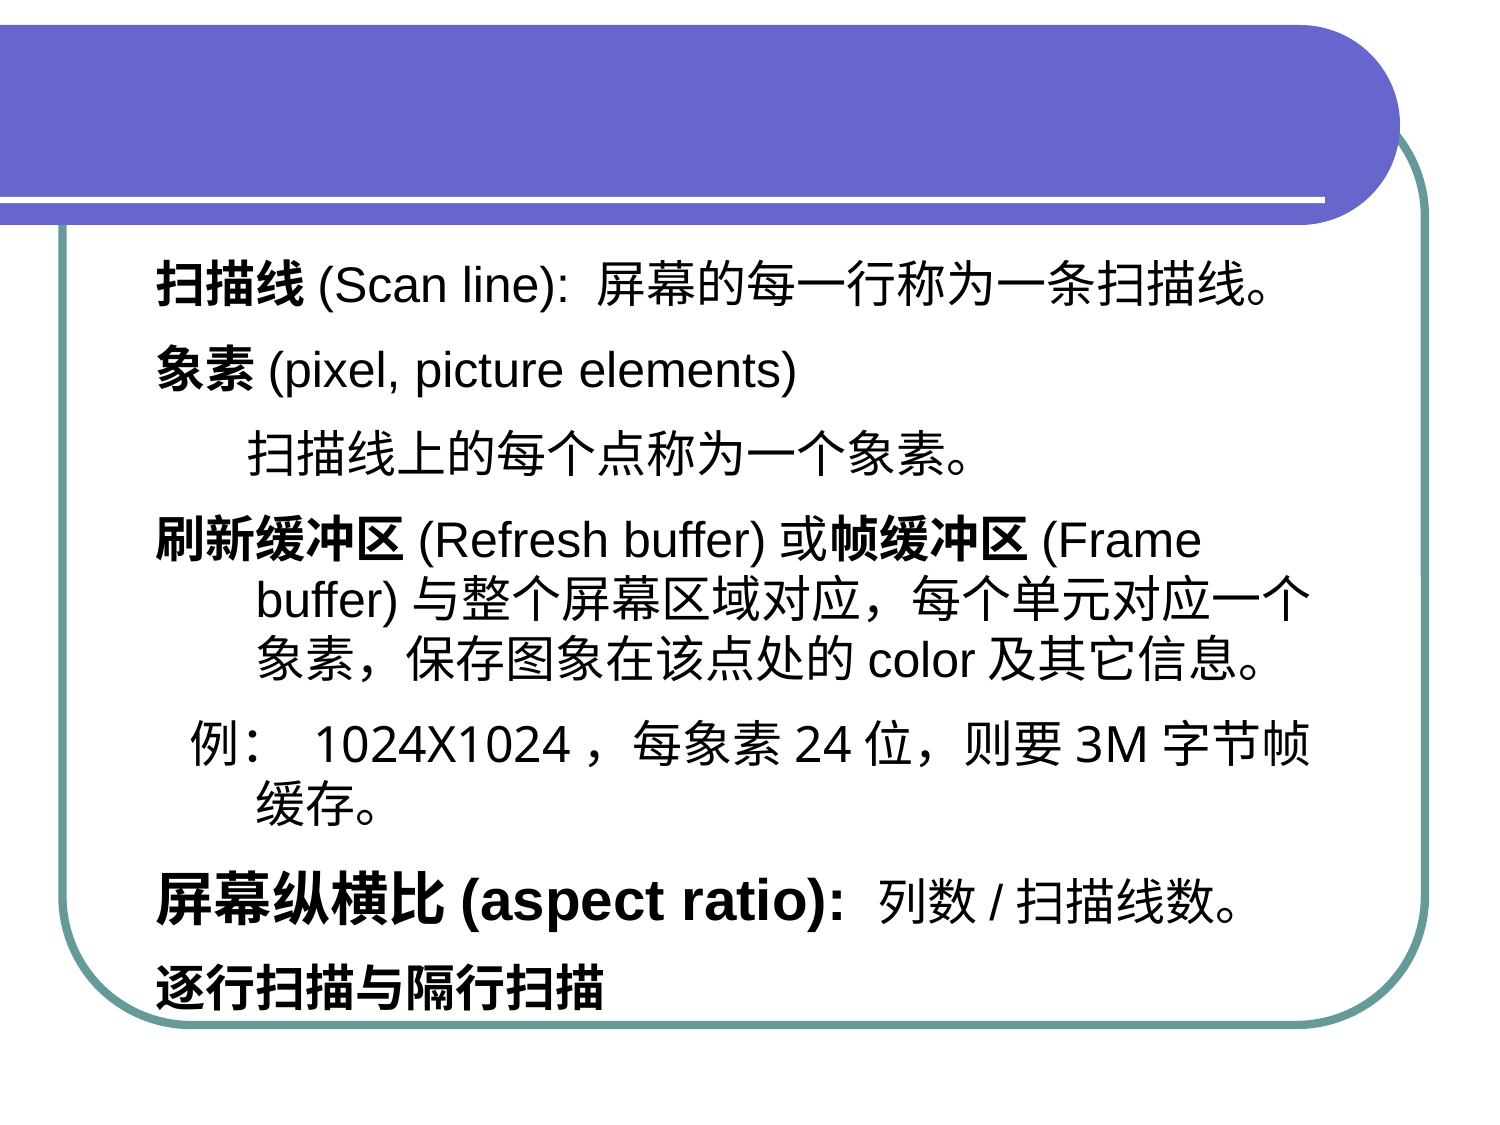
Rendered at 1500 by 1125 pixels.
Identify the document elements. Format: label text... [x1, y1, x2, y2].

list 扫描线(Scan line): 屏幕的每一行称为一条扫描线。 象素(pixel, picture elements) 扫描线上的每个点称为一个象素。 刷新缓冲区(Refresh buffer)或帧缓冲区(Frame buffer)与整个屏幕区域对应，每个单元对应一个象素，保存图象在该点处的color及其它信息。 例： 1024X1024，每象素24位，则要3M字节帧缓存。 屏幕纵横比(aspect ratio): 列数/扫描线数。 逐行扫描与隔行扫描 [140, 75, 1354, 1025]
